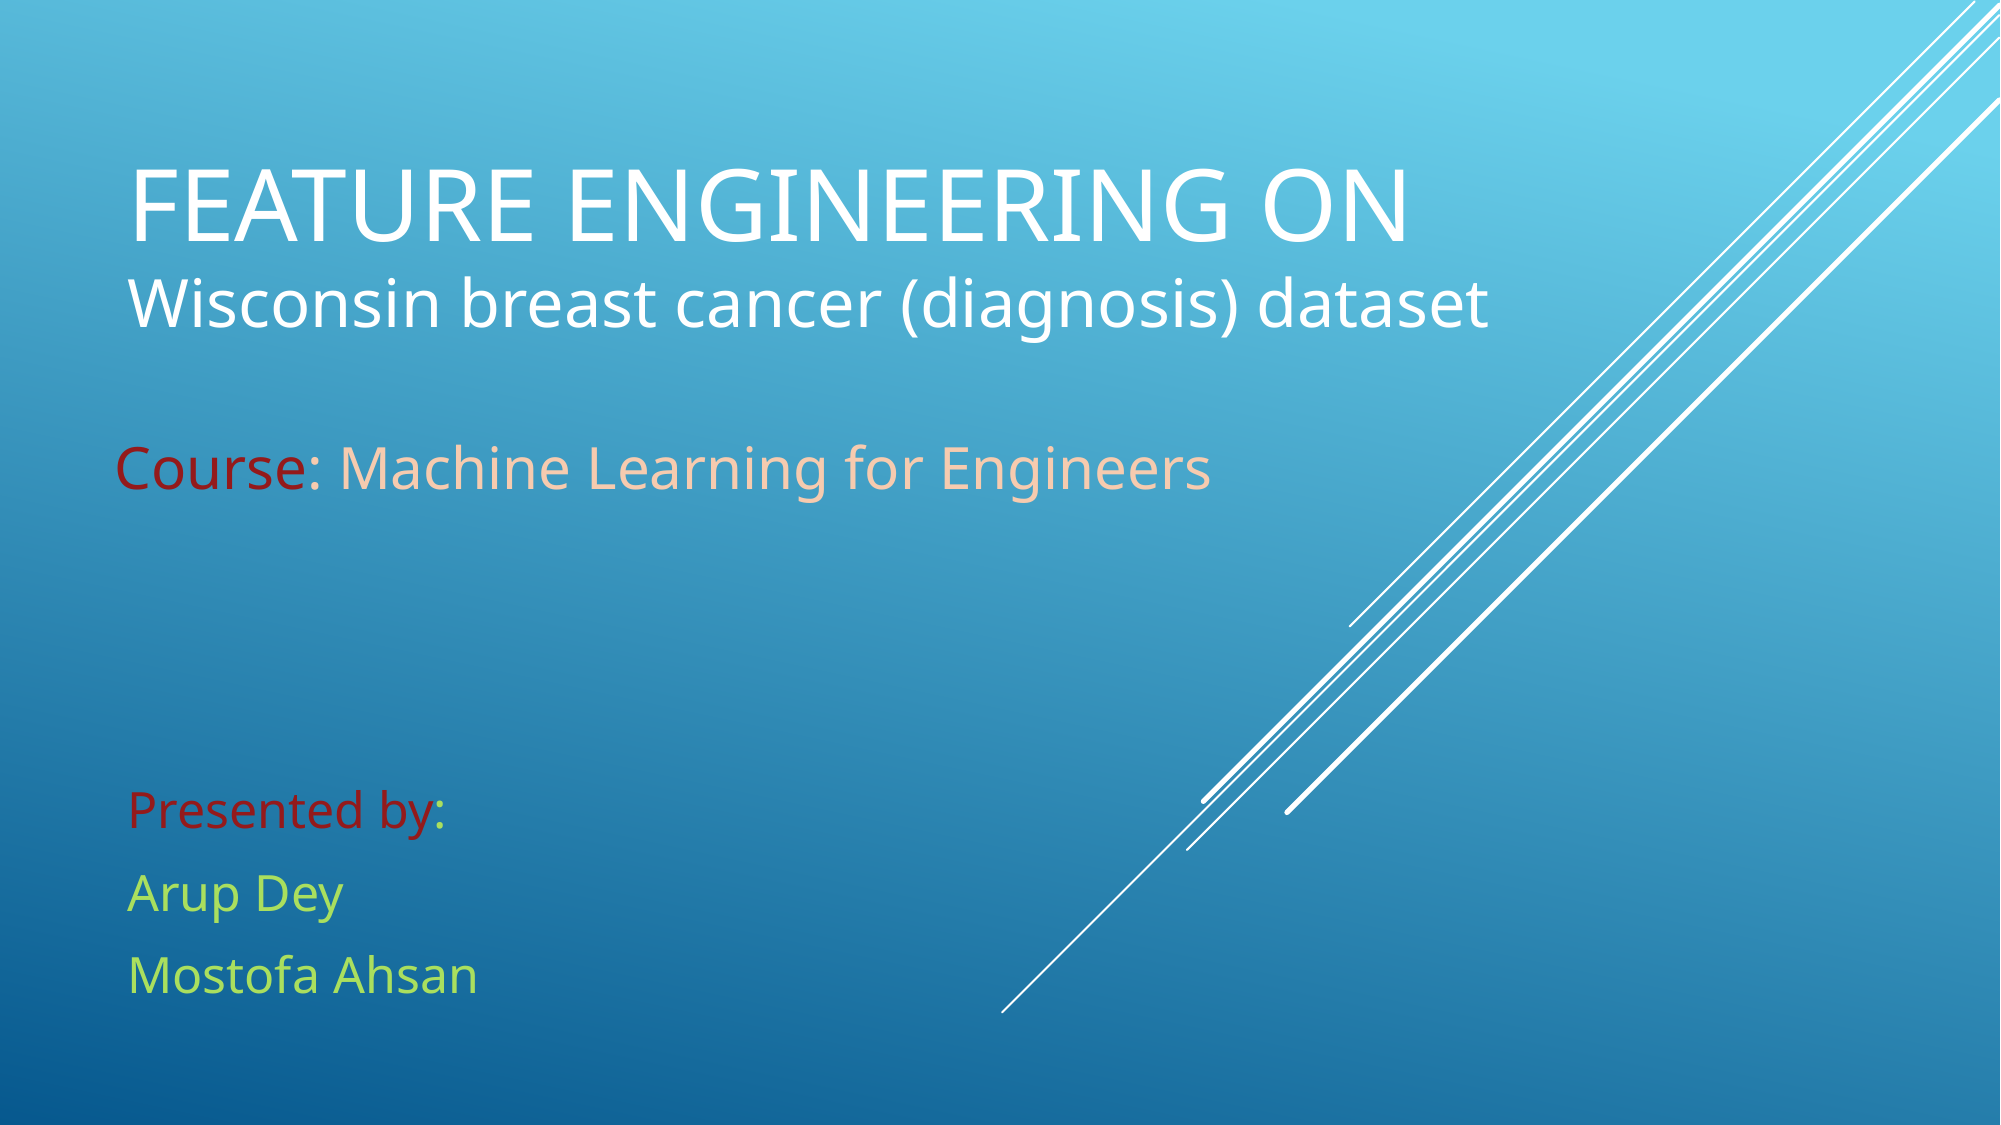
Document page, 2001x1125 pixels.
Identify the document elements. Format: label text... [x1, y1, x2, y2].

text_box Course: Machine Learning for Engineers [99, 424, 1286, 530]
subtitle Presented by: Arup Dey Mostofa Ahsan [112, 771, 726, 1013]
title Feature Engineering on Wisconsin breast cancer (diagnosis) dataset [112, 112, 1606, 349]
